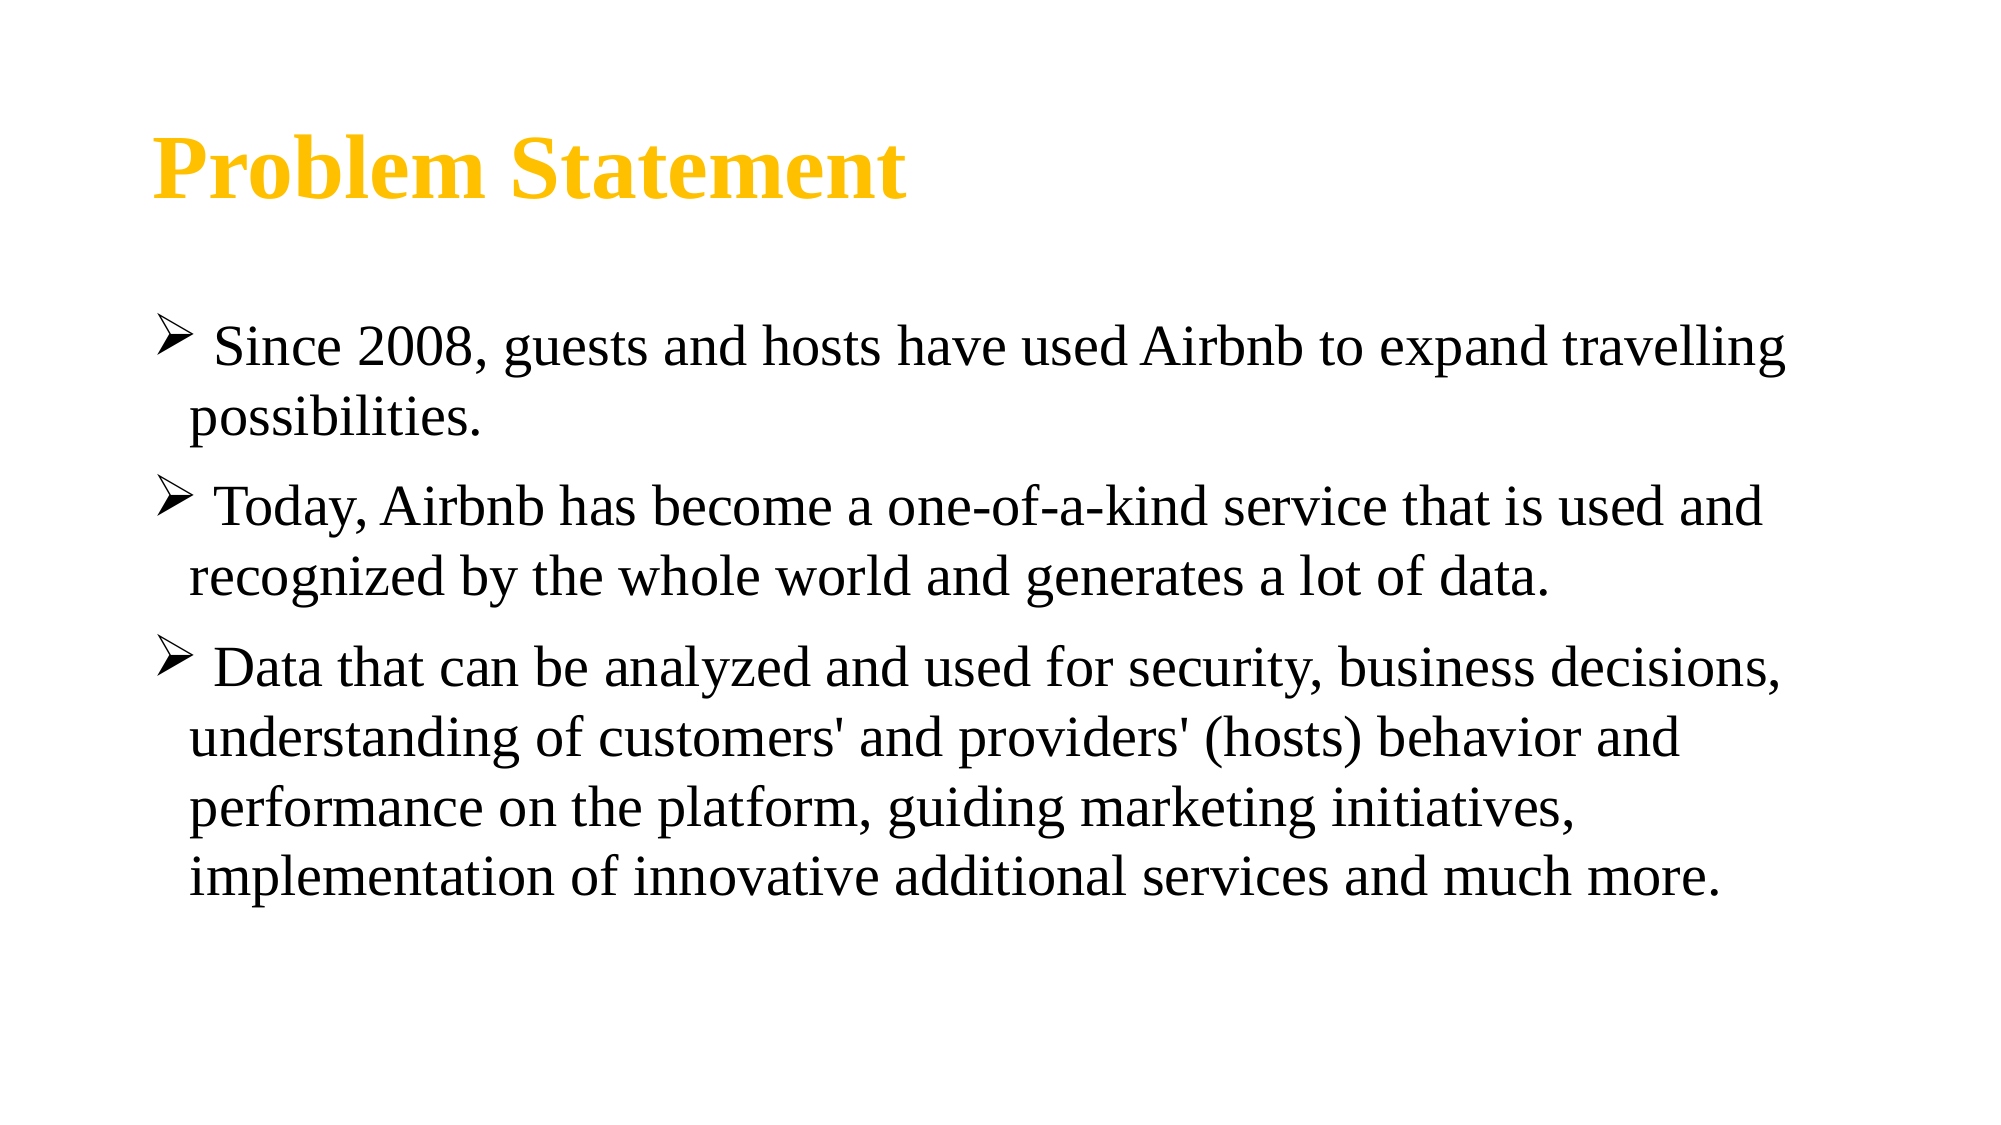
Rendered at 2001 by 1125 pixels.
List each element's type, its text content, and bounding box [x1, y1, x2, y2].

list Since 2008, guests and hosts have used Airbnb to expand travelling possibilities. Today, Airbnb has become a one-of-a-kind service that is used and recognized by the whole world and generates a lot of data. Data that can be analyzed and used for security, business decisions, understanding of customers' and providers' (hosts) behavior and performance on the platform, guiding marketing initiatives, implementation of innovative additional services and much more. [137, 299, 1863, 1014]
title Problem Statement [137, 59, 1863, 278]
